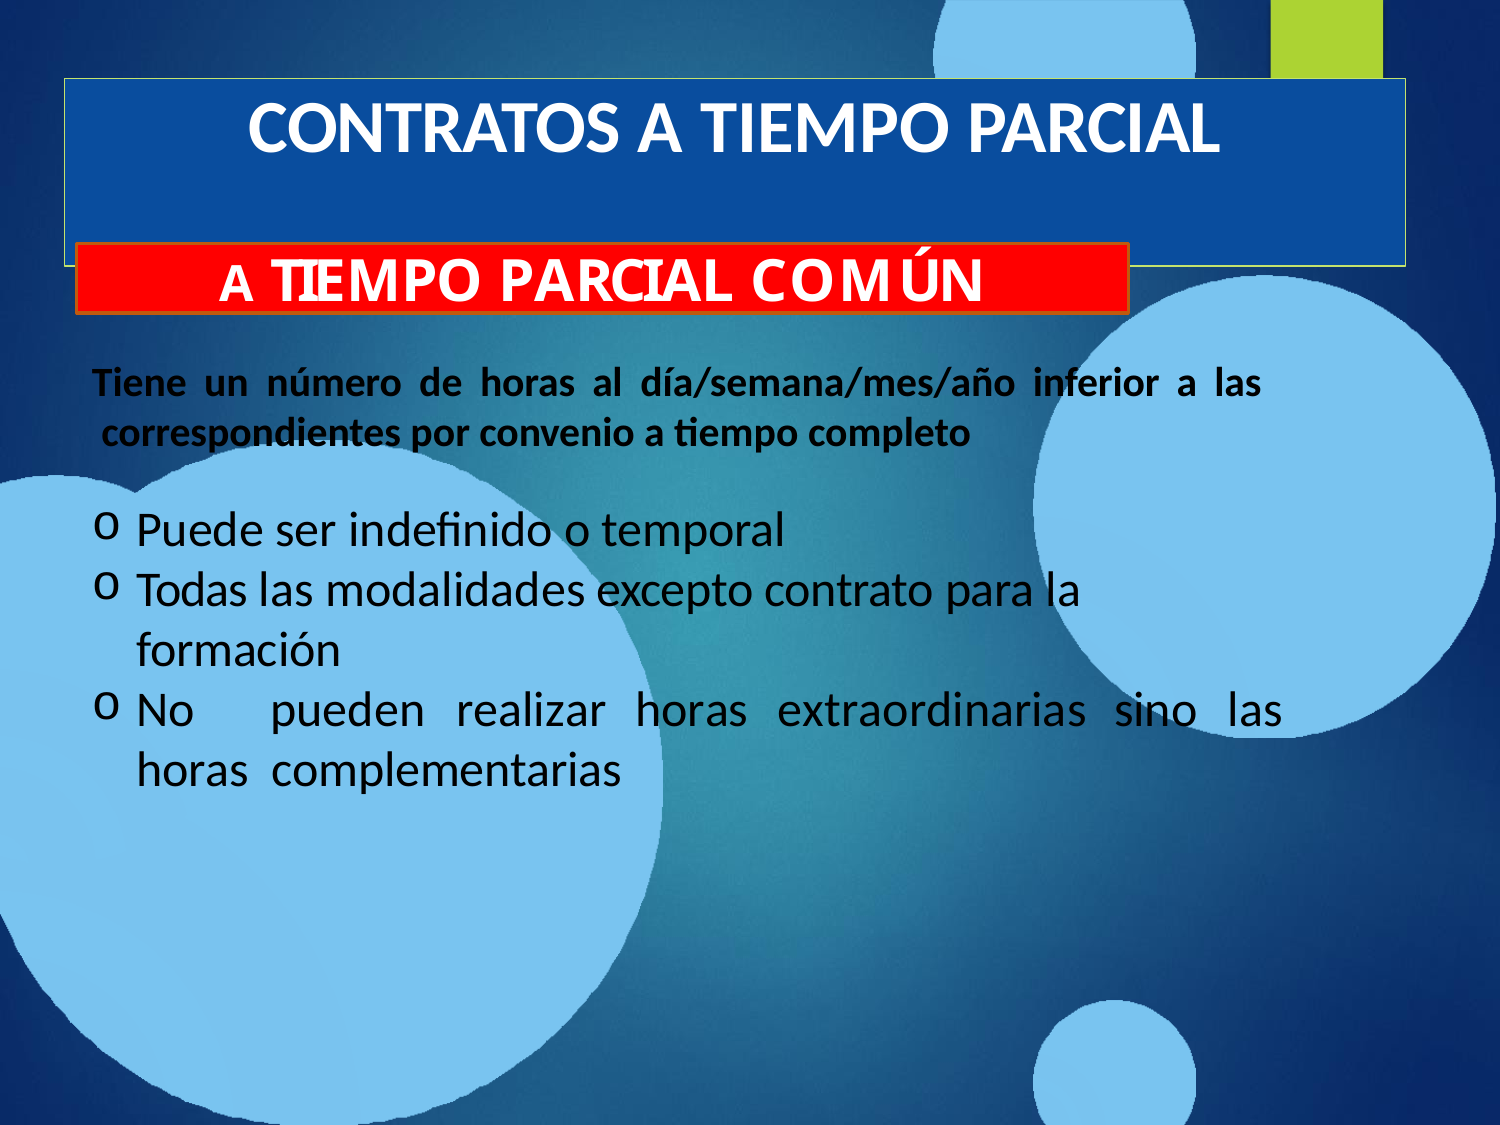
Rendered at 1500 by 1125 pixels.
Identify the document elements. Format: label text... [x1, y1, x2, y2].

text_box A TIEMPO PARCIAL COMÚN [76, 243, 1129, 313]
text_box Tiene un número de horas al día/semana/mes/año inferior a las correspondientes por convenio a tiempo completo Puede ser indefinido o temporal Todas las modalidades excepto contrato para la formación No pueden realizar horas extraordinarias sino las horas complementarias [89, 352, 1382, 797]
title CONTRATOS A TIEMPO PARCIAL [64, 78, 1406, 267]
picture [0, 0, 1500, 1125]
